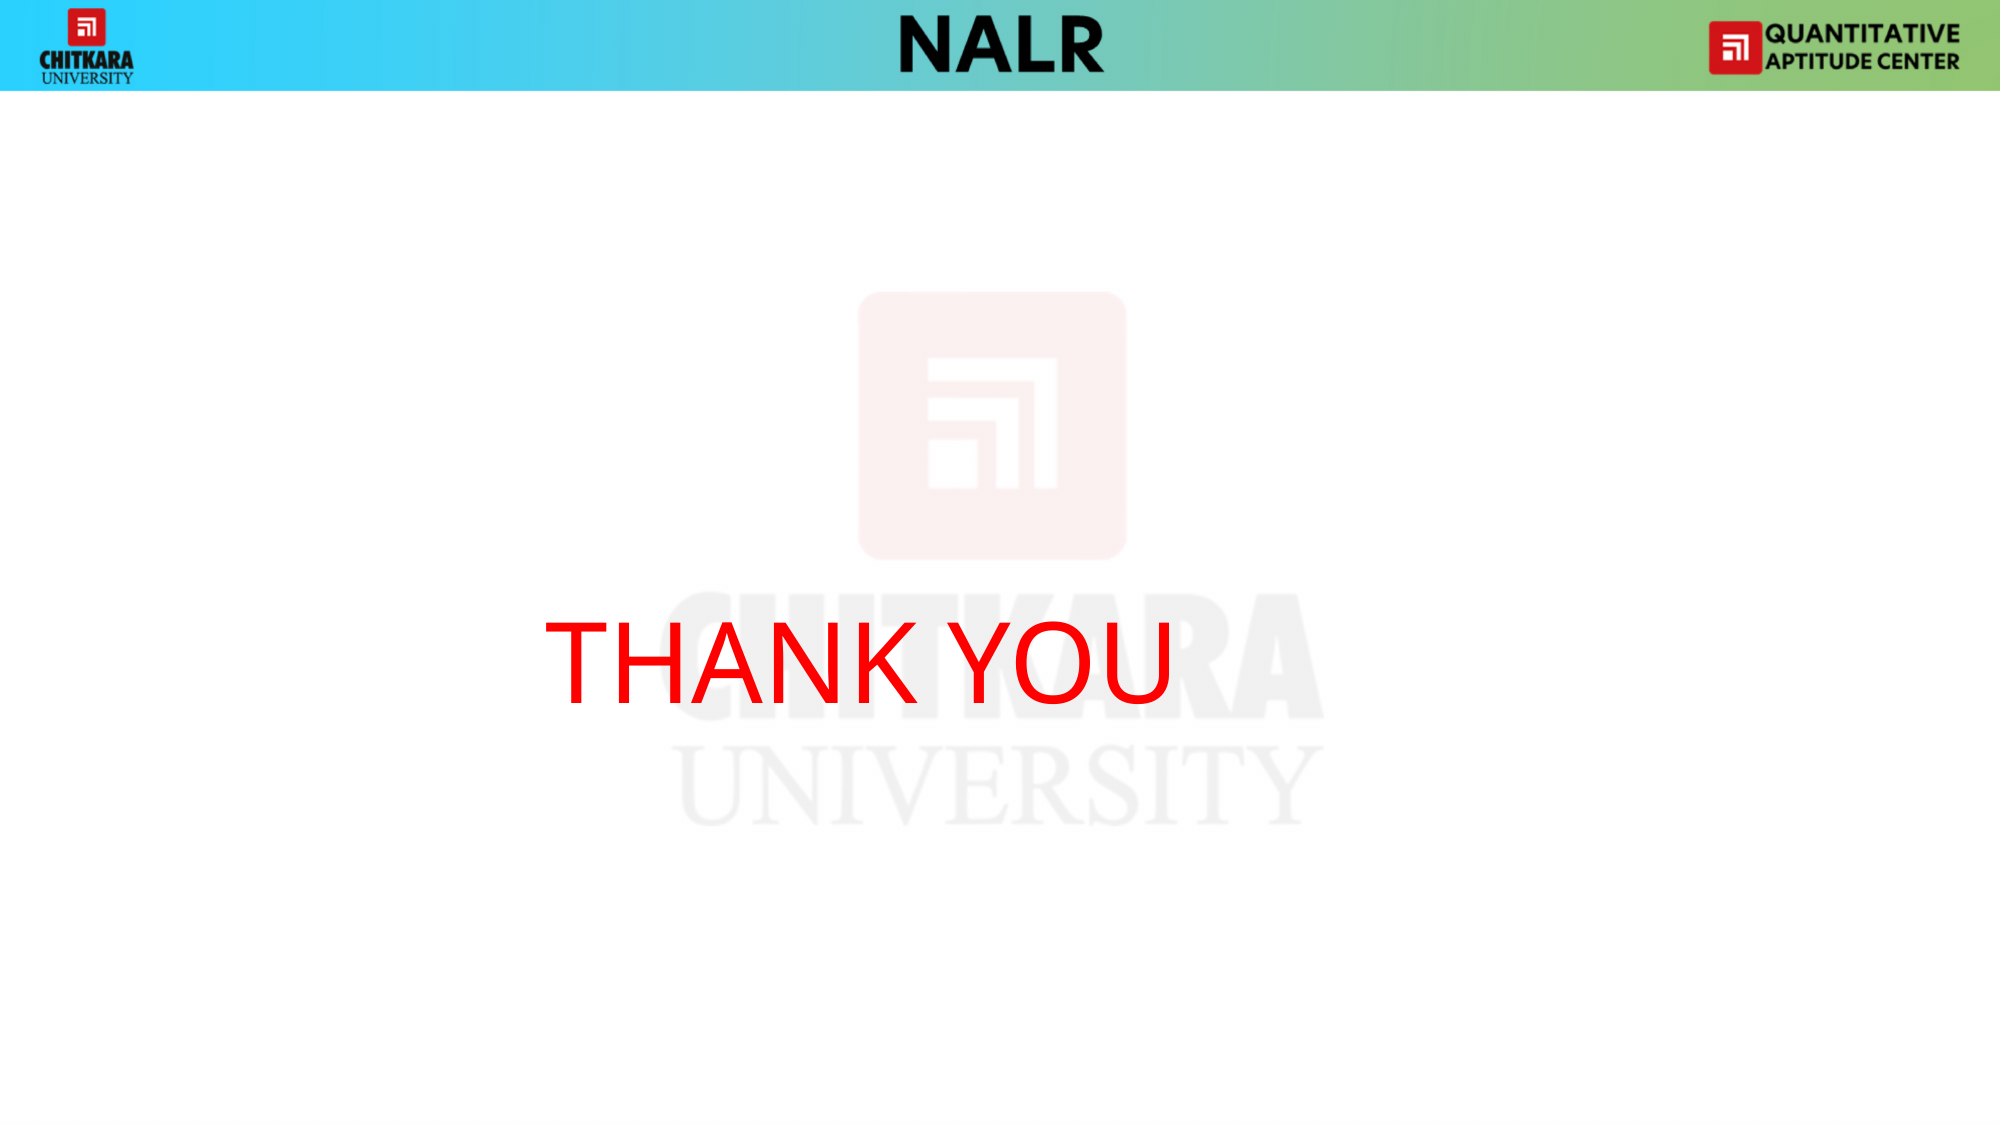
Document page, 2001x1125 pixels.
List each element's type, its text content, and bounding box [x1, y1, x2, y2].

list THANK YOU [33, 175, 1959, 1053]
picture [0, 0, 2000, 1125]
title [41, 31, 1959, 142]
